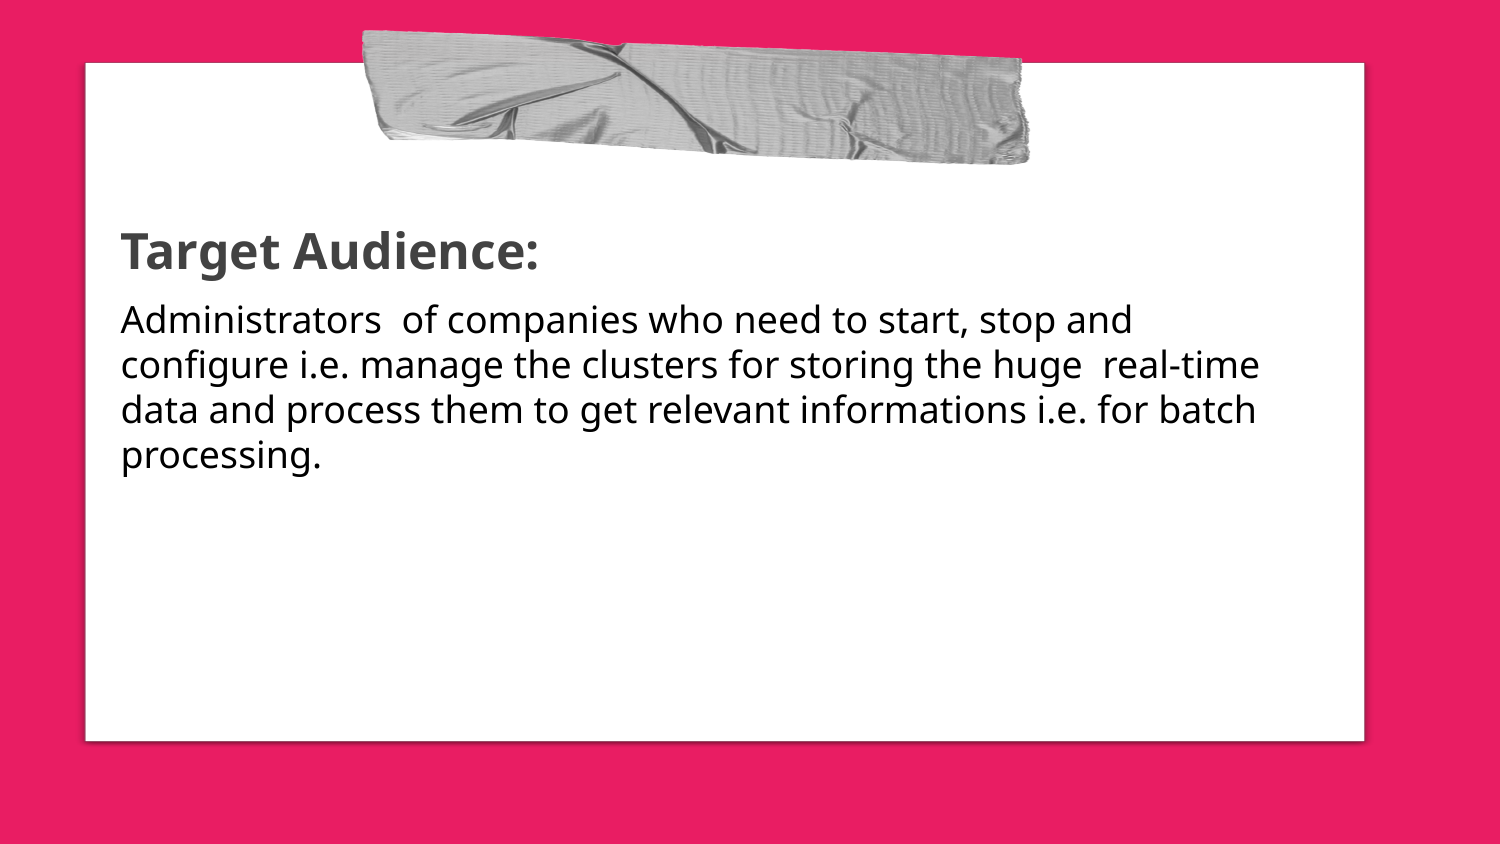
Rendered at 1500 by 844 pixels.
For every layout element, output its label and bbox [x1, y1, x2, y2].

text_box [33, 34, 1418, 769]
title [28, 60, 1500, 784]
picture [362, 28, 483, 34]
